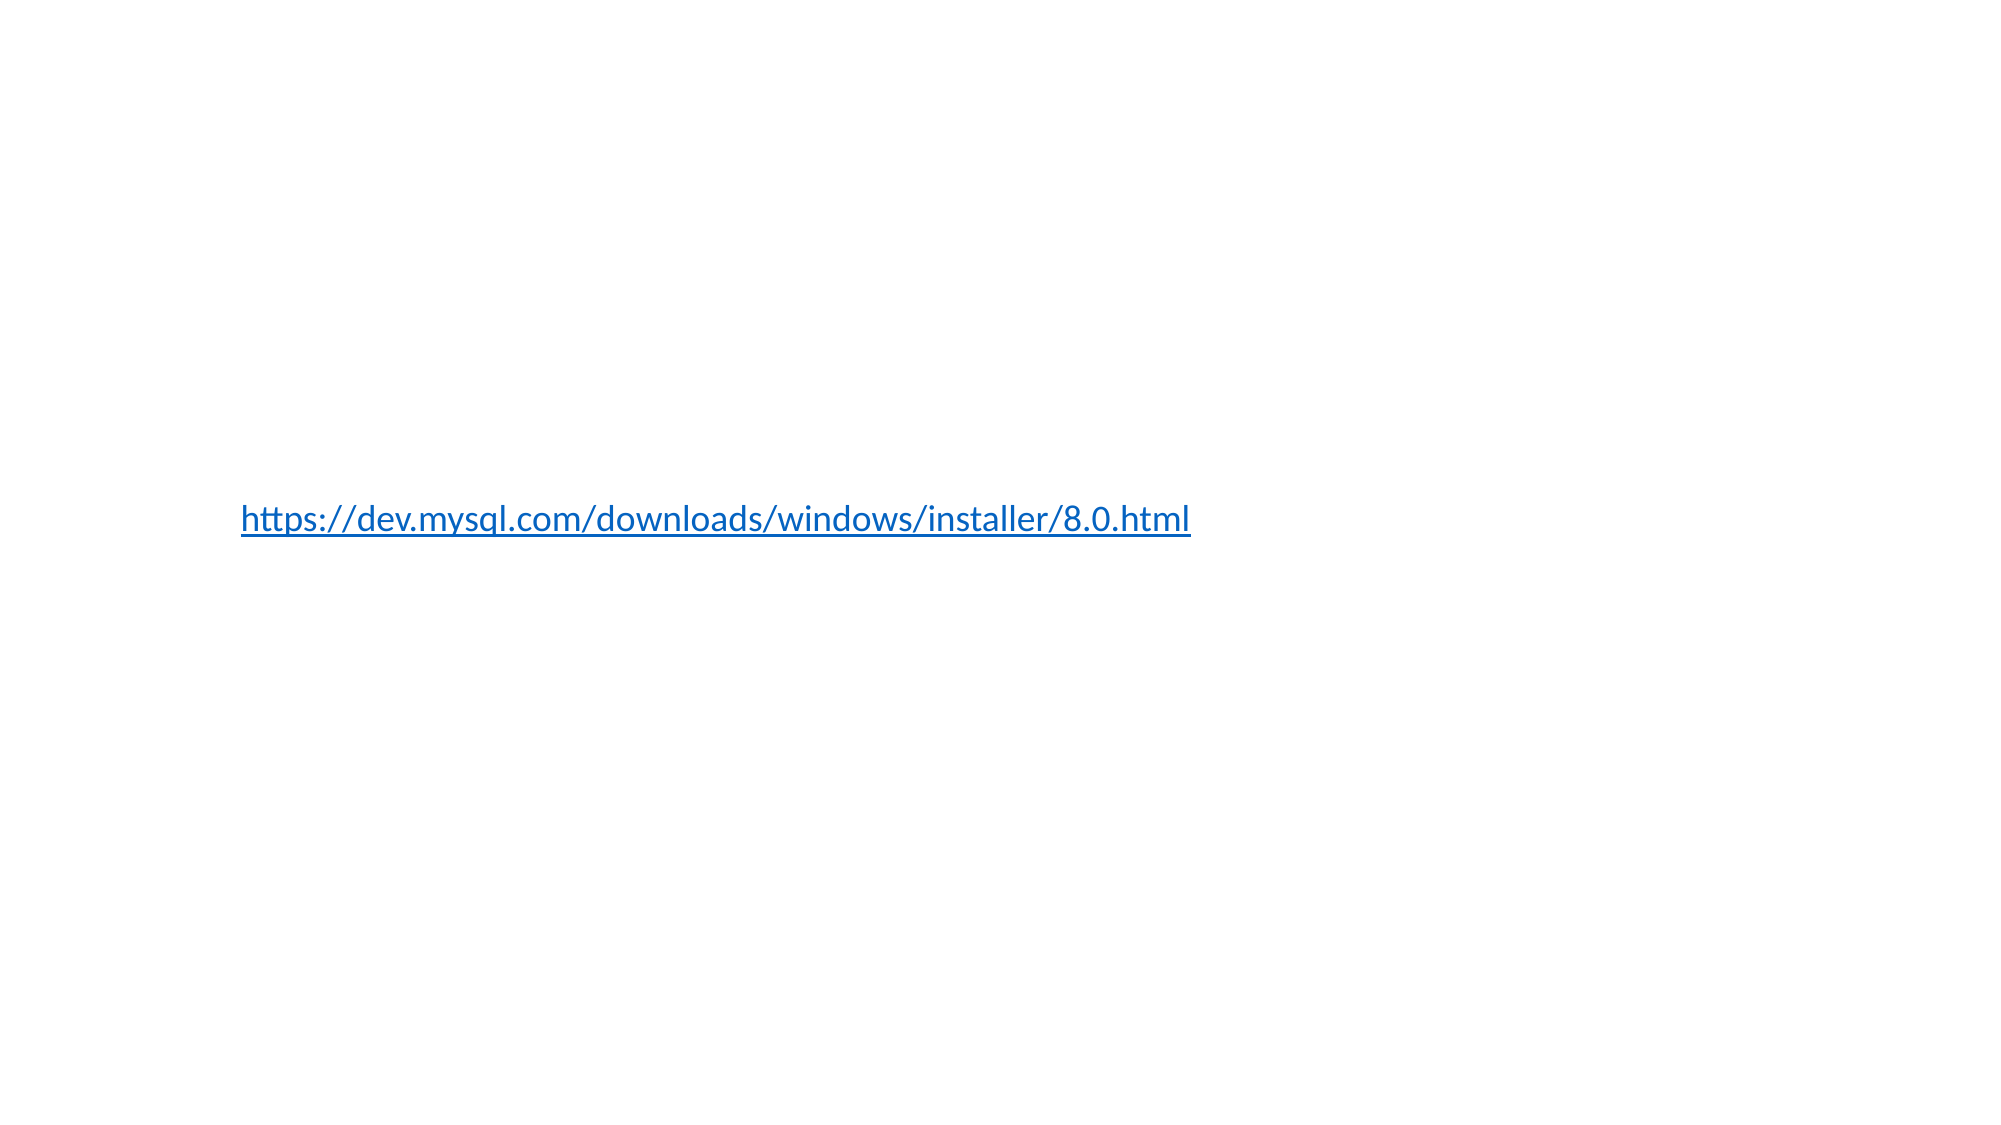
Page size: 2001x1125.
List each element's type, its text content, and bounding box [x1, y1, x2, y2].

text_box https://dev.mysql.com/downloads/windows/installer/8.0.html [225, 487, 1688, 637]
